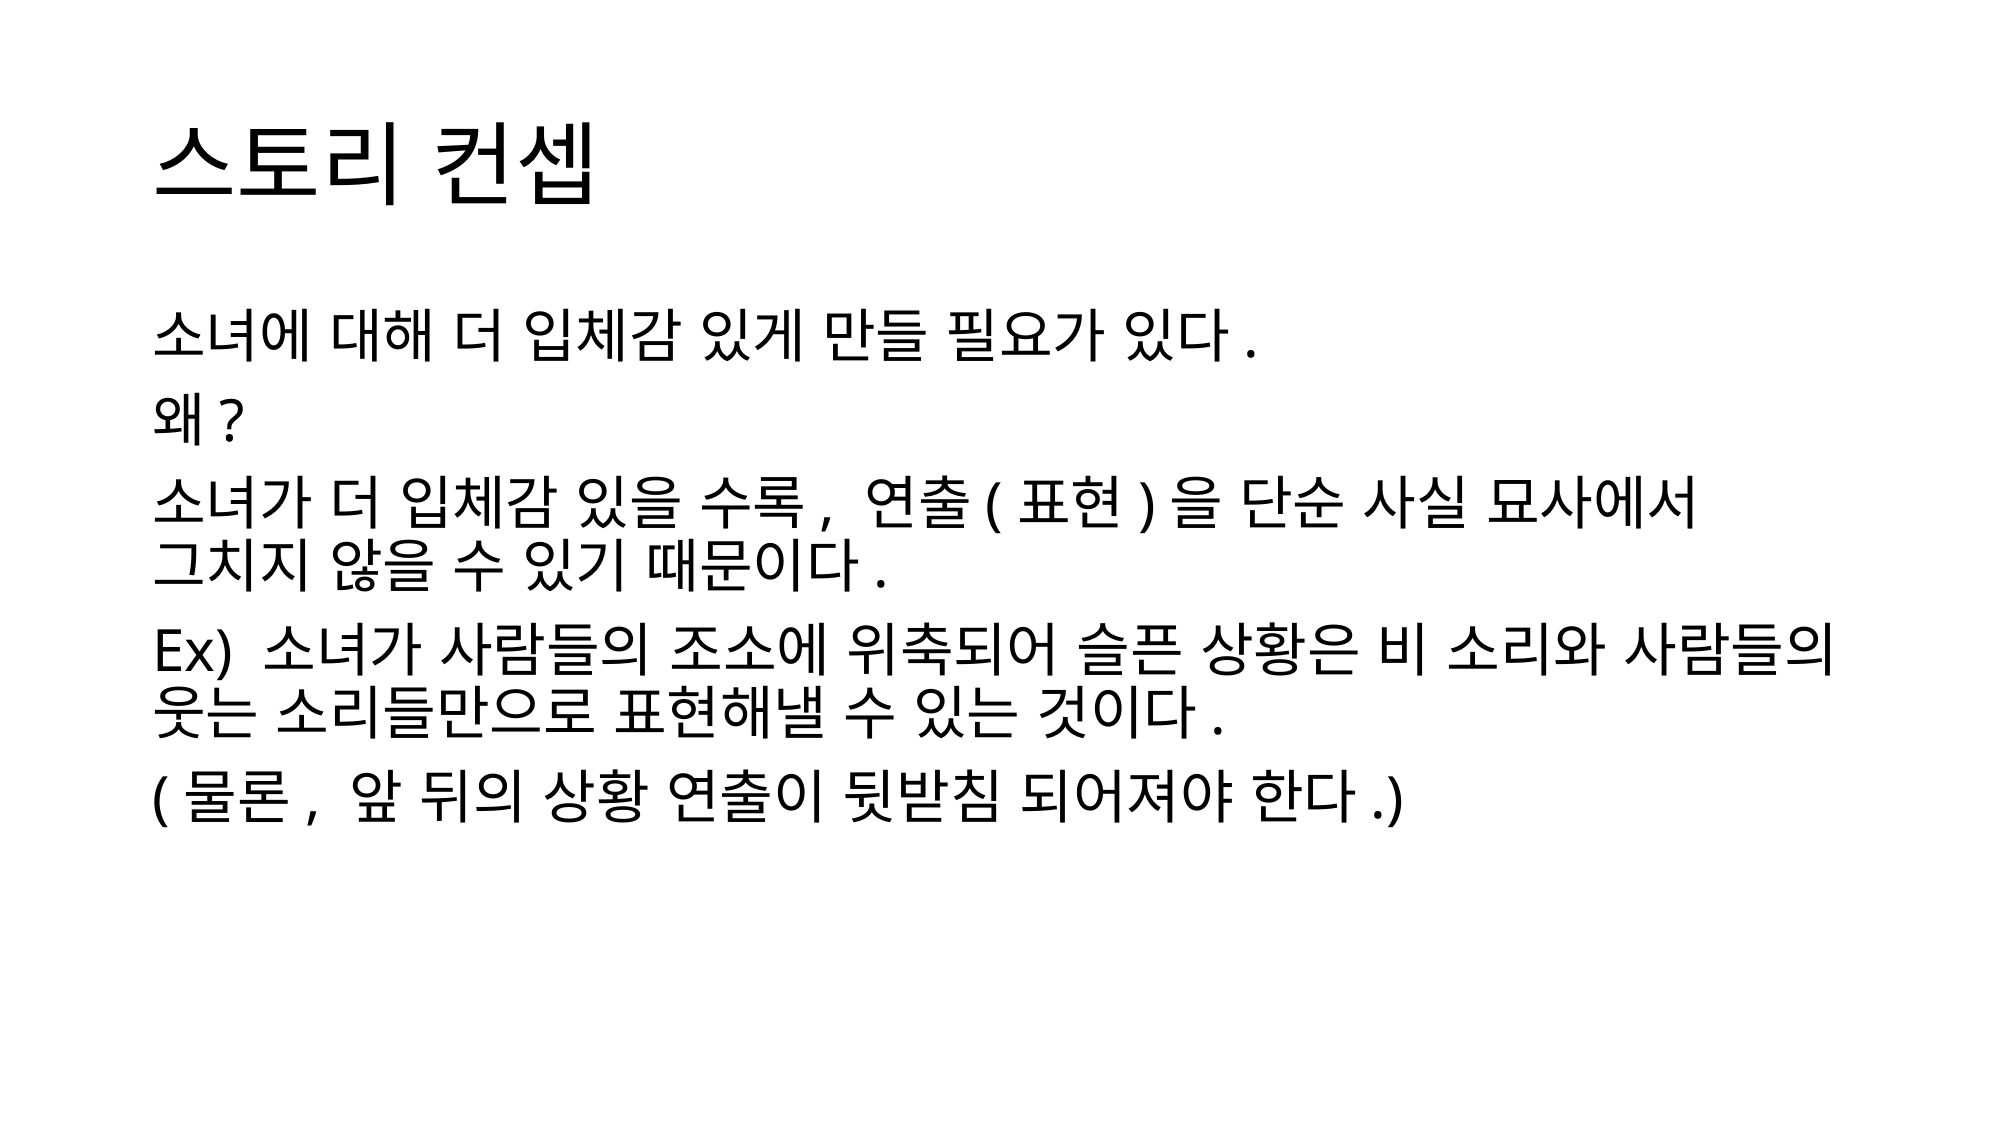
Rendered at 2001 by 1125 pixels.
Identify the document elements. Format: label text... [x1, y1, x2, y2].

title 스토리 컨셉 [137, 59, 1863, 278]
list 소녀에 대해 더 입체감 있게 만들 필요가 있다. 왜? 소녀가 더 입체감 있을 수록, 연출(표현)을 단순 사실 묘사에서 그치지 않을 수 있기 때문이다. Ex) 소녀가 사람들의 조소에 위축되어 슬픈 상황은 비 소리와 사람들의 웃는 소리들만으로 표현해낼 수 있는 것이다. (물론, 앞 뒤의 상황 연출이 뒷받침 되어져야 한다.) [137, 299, 1863, 1014]
